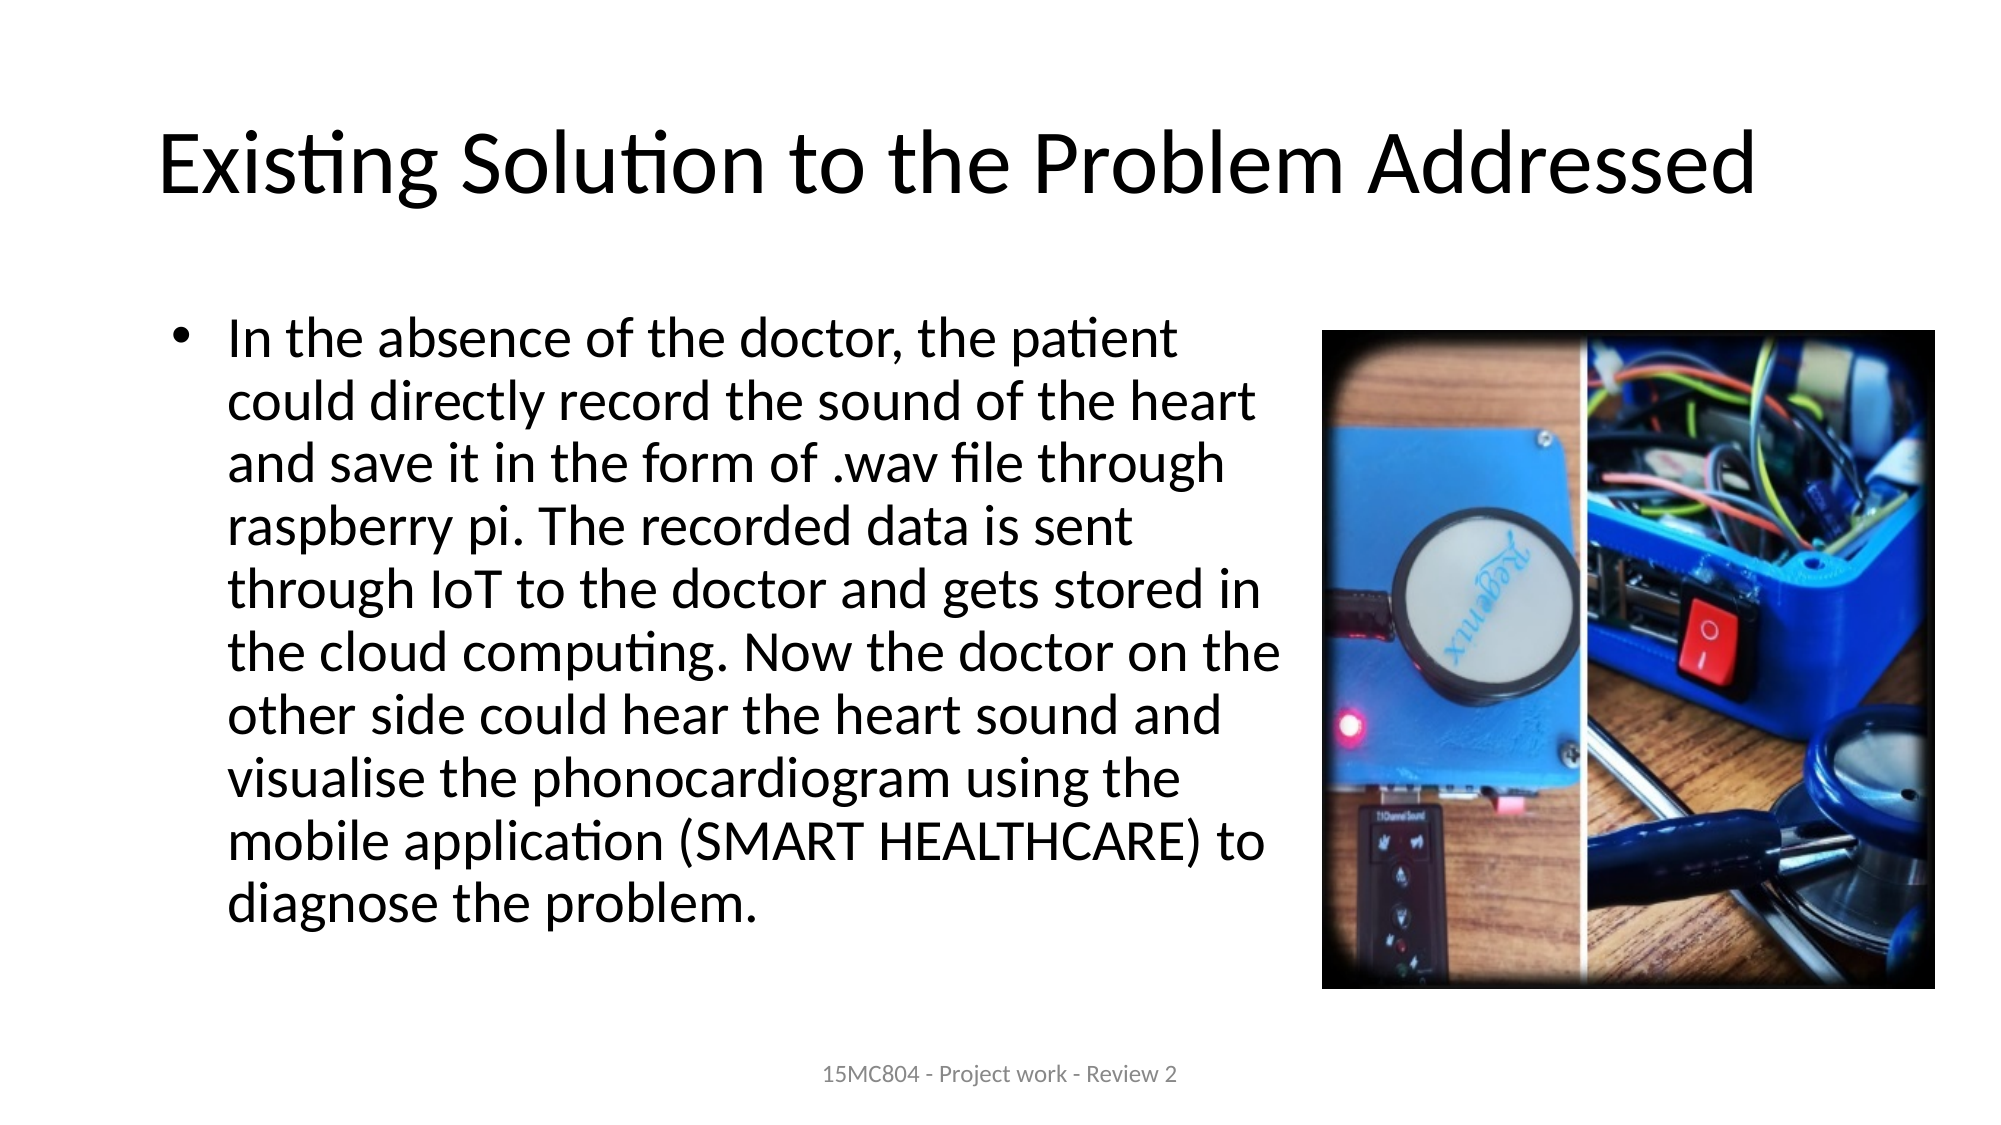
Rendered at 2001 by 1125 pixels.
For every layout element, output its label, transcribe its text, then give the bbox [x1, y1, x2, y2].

title Existing Solution to the Problem Addressed [142, 55, 1868, 273]
picture [1322, 329, 1936, 989]
footer 15MC804 - Project work - Review 2 [662, 1042, 1338, 1103]
list In the absence of the doctor, the patient could directly record the sound of the heart and save it in the form of .wav file through raspberry pi. The recorded data is sent through IoT to the doctor and gets stored in the cloud computing. Now the doctor on the other side could hear the heart sound and visualise the phonocardiogram using the mobile application (SMART HEALTHCARE) to diagnose the problem. [137, 299, 1307, 1014]
